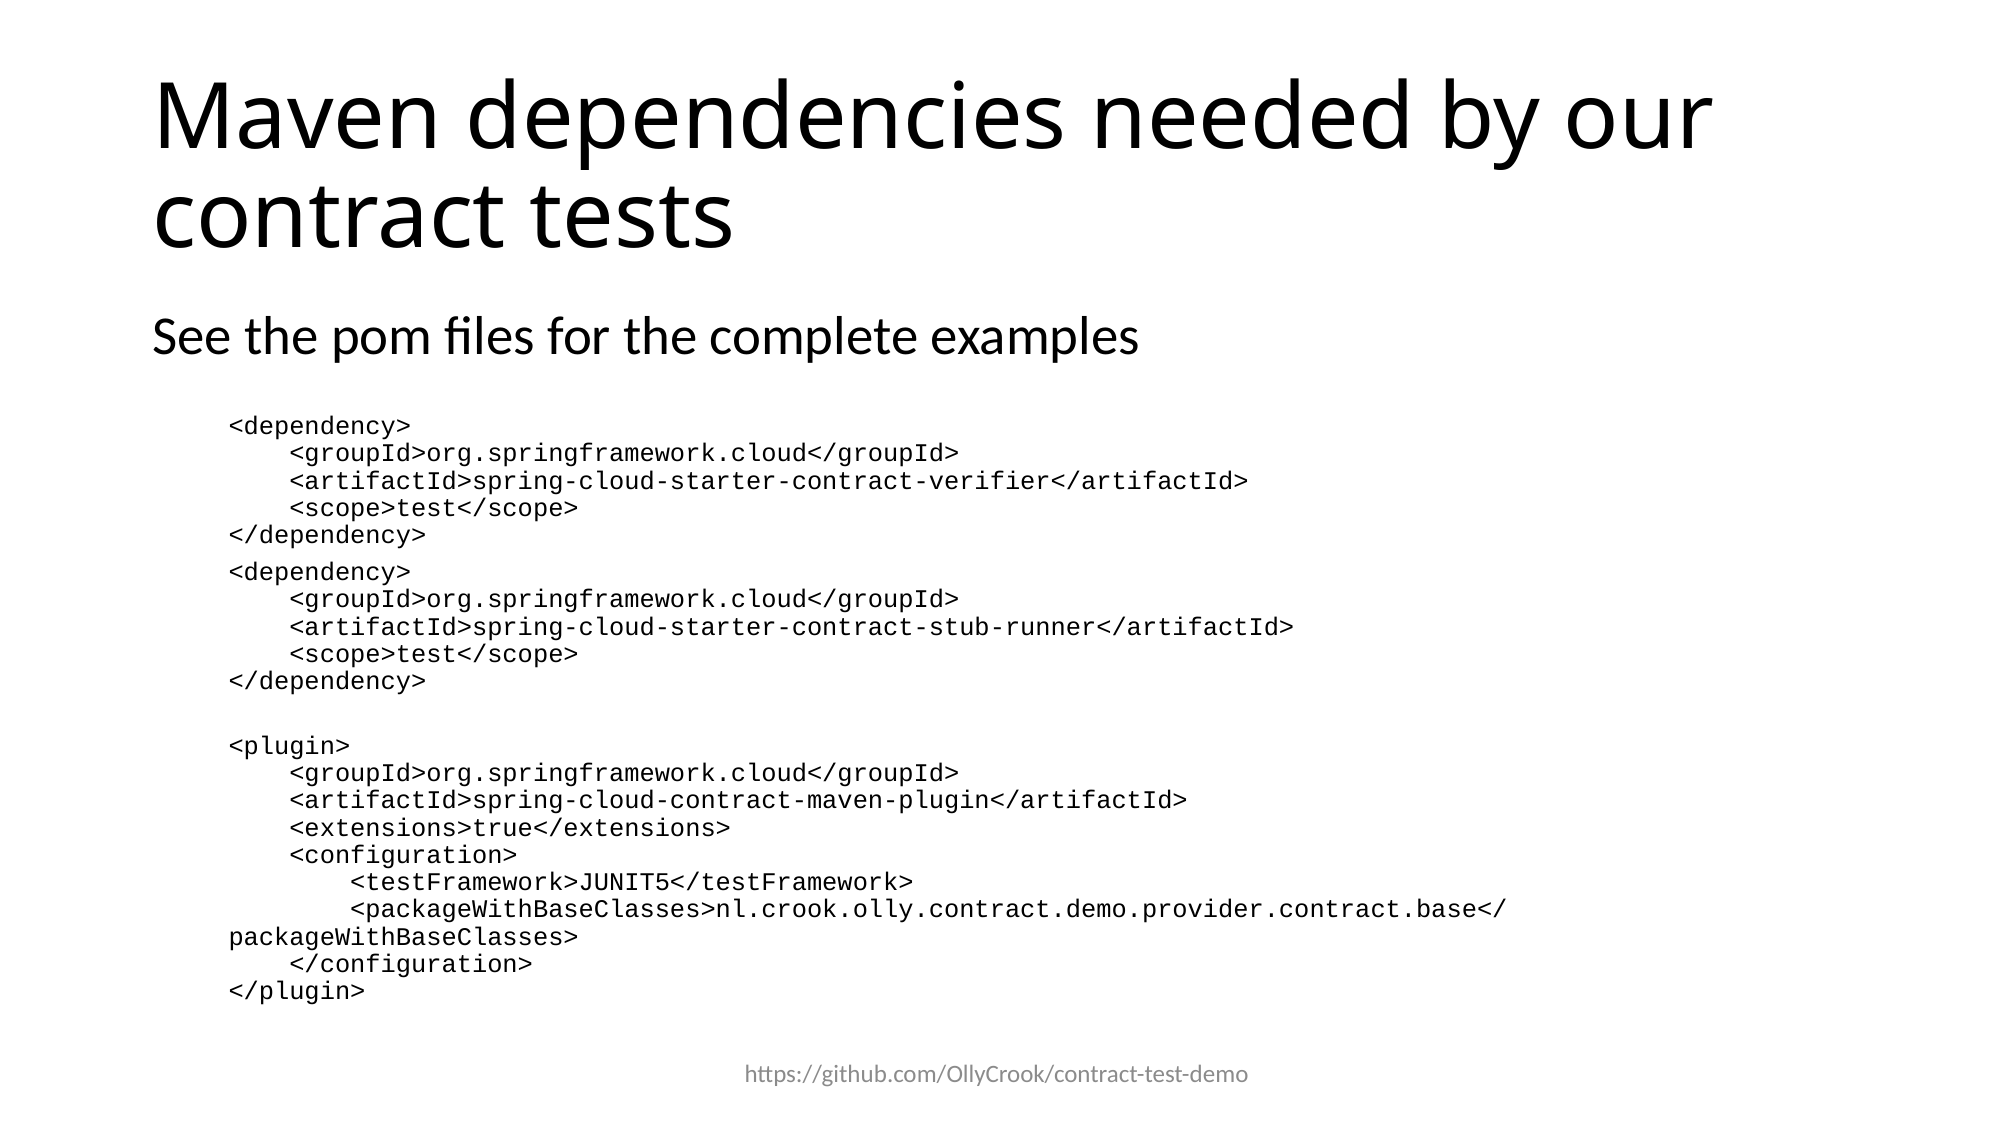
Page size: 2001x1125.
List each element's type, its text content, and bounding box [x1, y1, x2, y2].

list See the pom files for the complete examples <dependency> <groupId>org.springframework.cloud</groupId> <artifactId>spring-cloud-starter-contract-verifier</artifactId> <scope>test</scope> </dependency> <dependency> <groupId>org.springframework.cloud</groupId> <artifactId>spring-cloud-starter-contract-stub-runner</artifactId> <scope>test</scope> </dependency> <plugin> <groupId>org.springframework.cloud</groupId> <artifactId>spring-cloud-contract-maven-plugin</artifactId> <extensions>true</extensions> <configuration> <testFramework>JUNIT5</testFramework> <packageWithBaseClasses>nl.crook.olly.contract.demo.provider.contract.base</packageWithBaseClasses> </configuration> </plugin> [137, 299, 1863, 1014]
title Maven dependencies needed by our contract tests [137, 59, 1863, 278]
footer https://github.com/OllyCrook/contract-test-demo [662, 1042, 1338, 1103]
